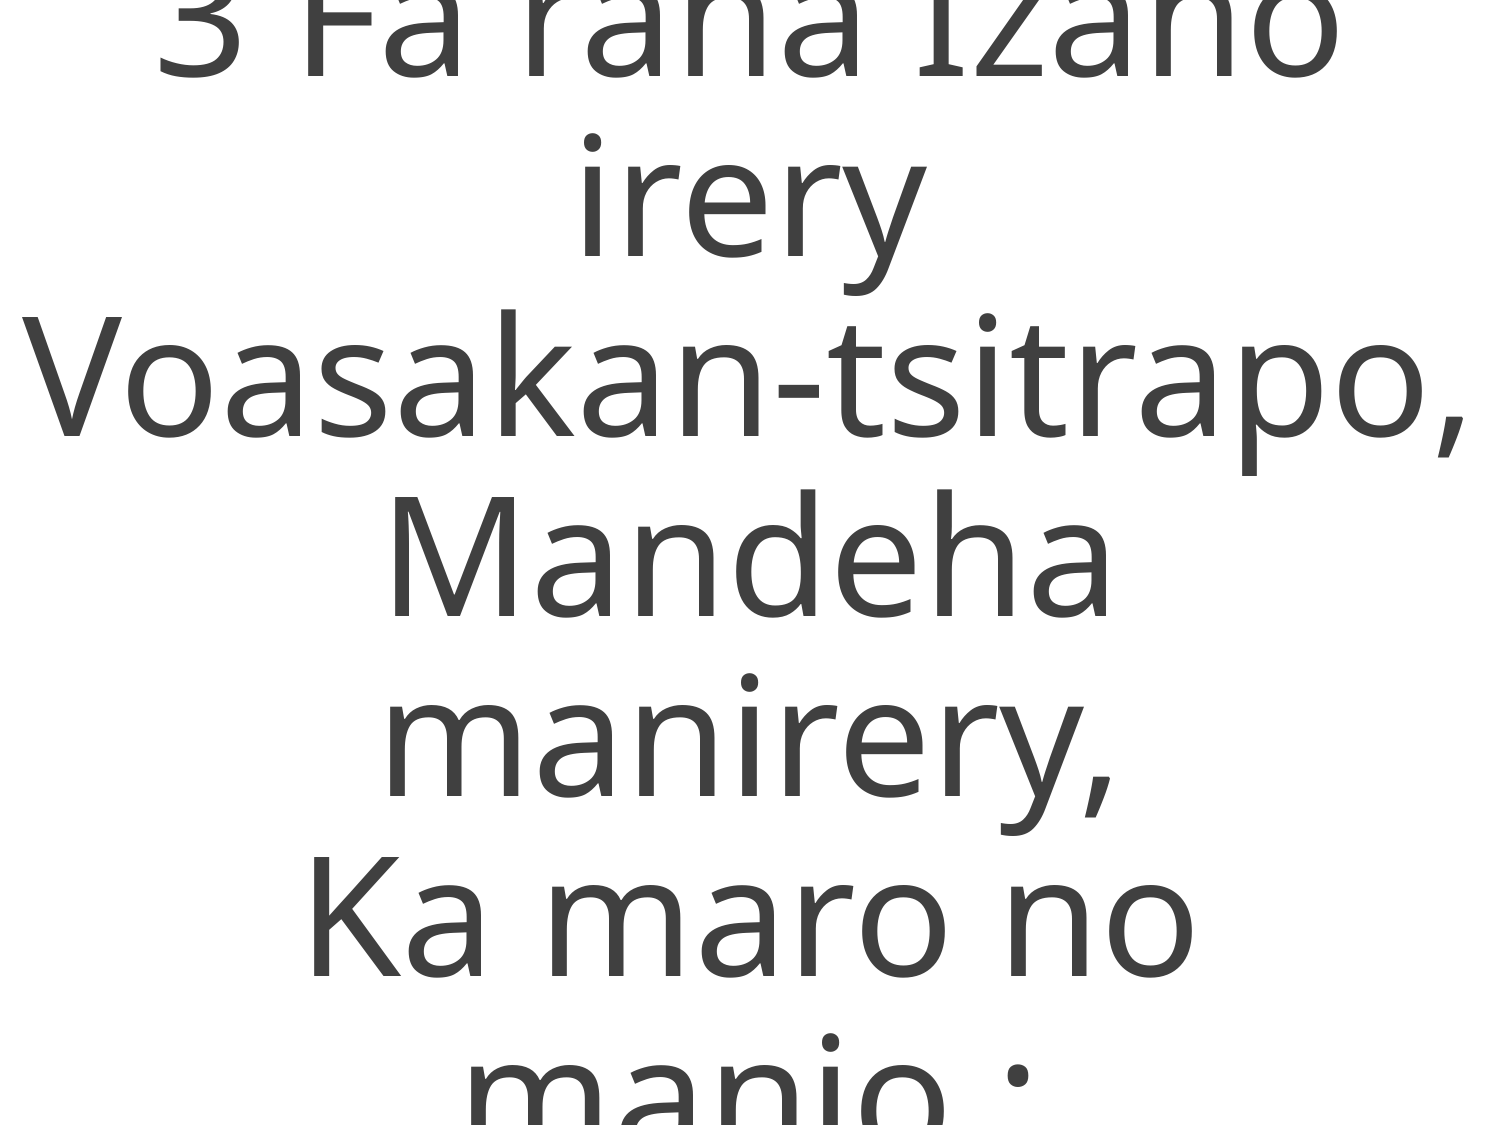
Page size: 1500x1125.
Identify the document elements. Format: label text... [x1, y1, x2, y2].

title 3 Fa raha Izaho irery Voasakan-tsitrapo, Mandeha manirery, Ka maro no manjo ; [0, 453, 1500, 672]
